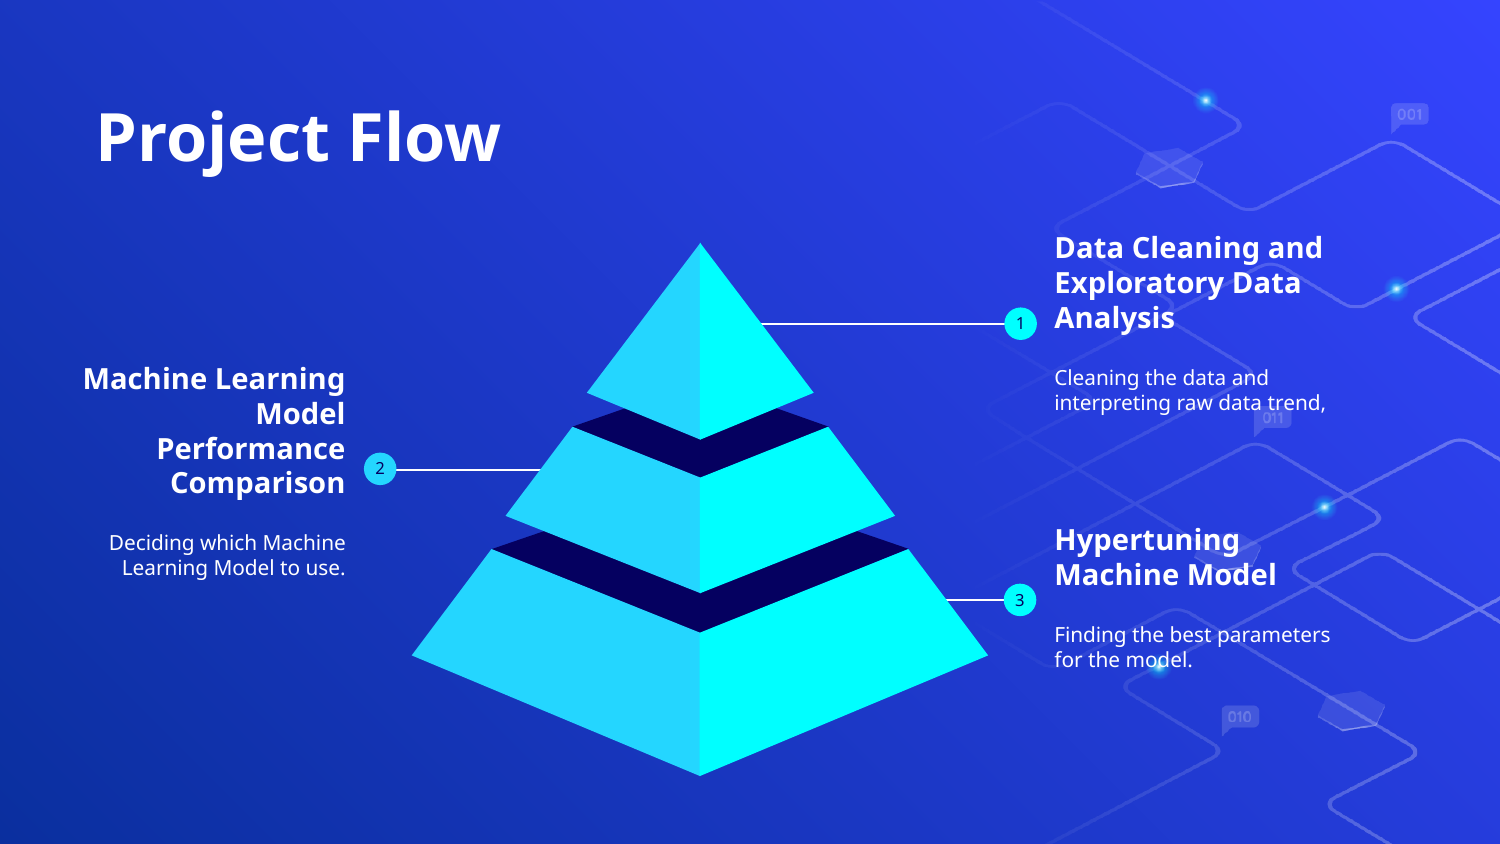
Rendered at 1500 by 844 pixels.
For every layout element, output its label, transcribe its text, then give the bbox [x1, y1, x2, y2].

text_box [994, 482, 1346, 711]
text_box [411, 242, 989, 777]
title Project Flow [95, 33, 1082, 175]
picture [0, 0, 1500, 844]
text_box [54, 356, 406, 584]
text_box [754, 208, 1346, 436]
